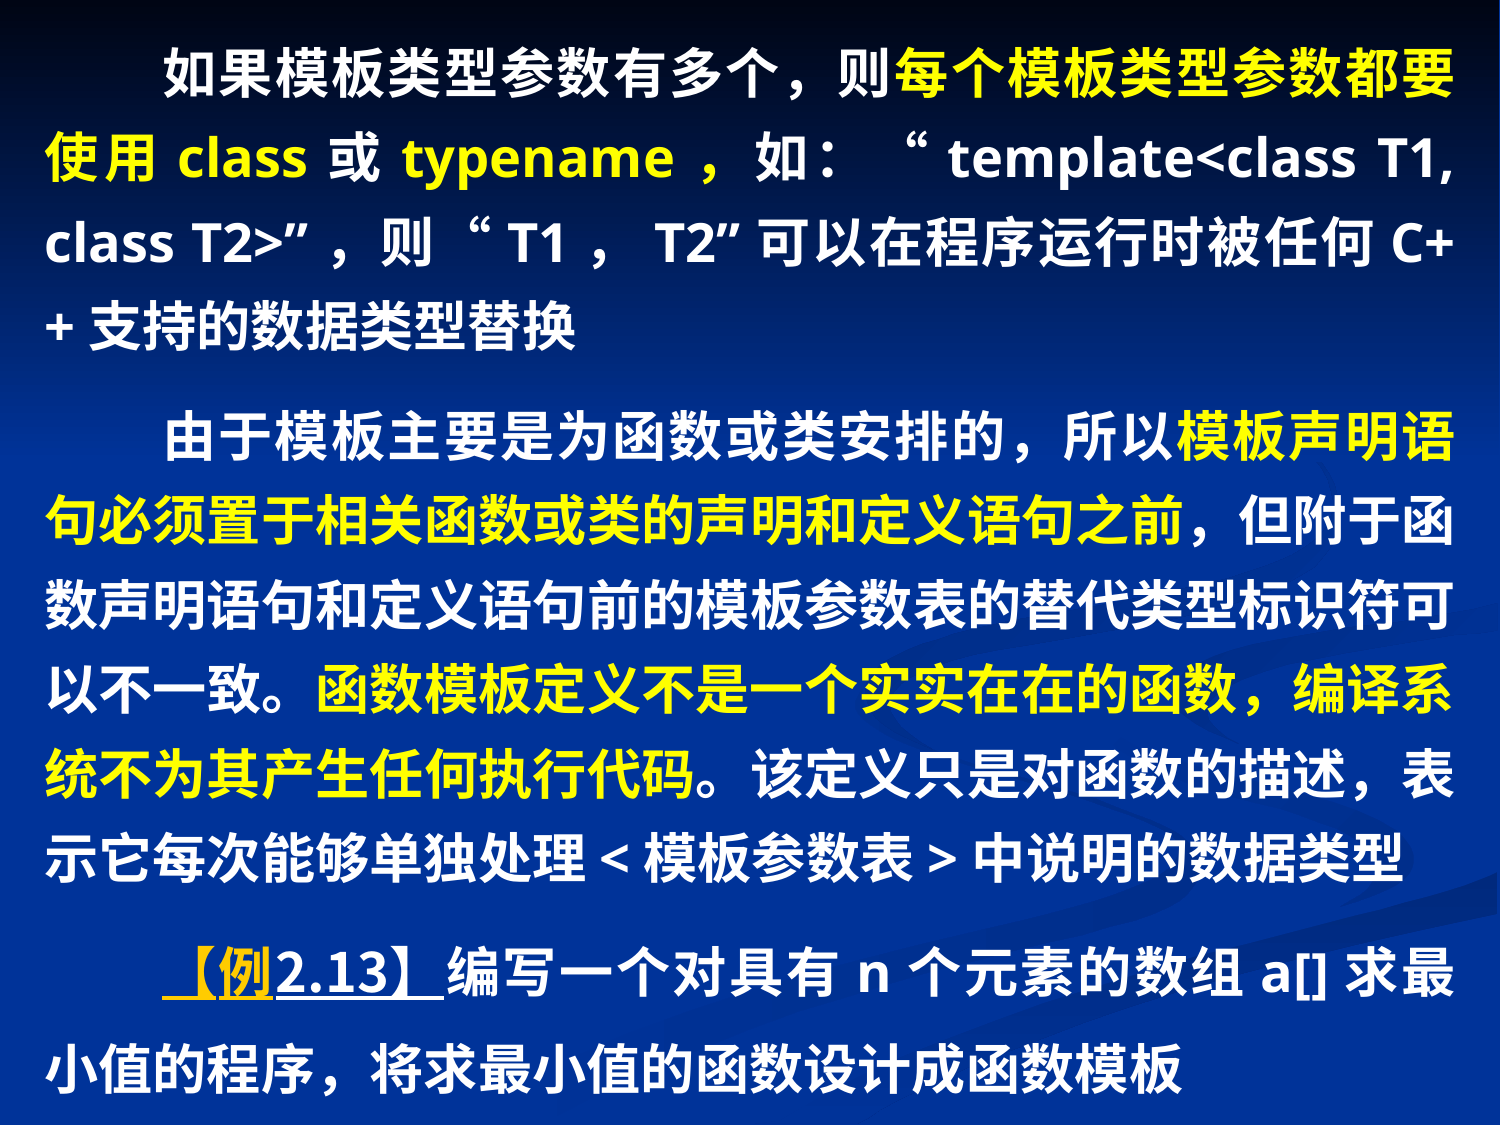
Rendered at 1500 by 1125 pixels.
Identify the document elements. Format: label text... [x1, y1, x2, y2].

text_box 如果模板类型参数有多个，则每个模板类型参数都要使用class或typename，如：“template<class T1, class T2>”，则“T1，T2”可以在程序运行时被任何C++支持的数据类型替换 由于模板主要是为函数或类安排的，所以模板声明语句必须置于相关函数或类的声明和定义语句之前，但附于函数声明语句和定义语句前的模板参数表的替代类型标识符可以不一致。函数模板定义不是一个实实在在的函数，编译系统不为其产生任何执行代码。该定义只是对函数的描述，表示它每次能够单独处理<模板参数表>中说明的数据类型 【例2.13】编写一个对具有n个元素的数组a[]求最小值的程序，将求最小值的函数设计成函数模板 [29, 12, 1471, 1109]
